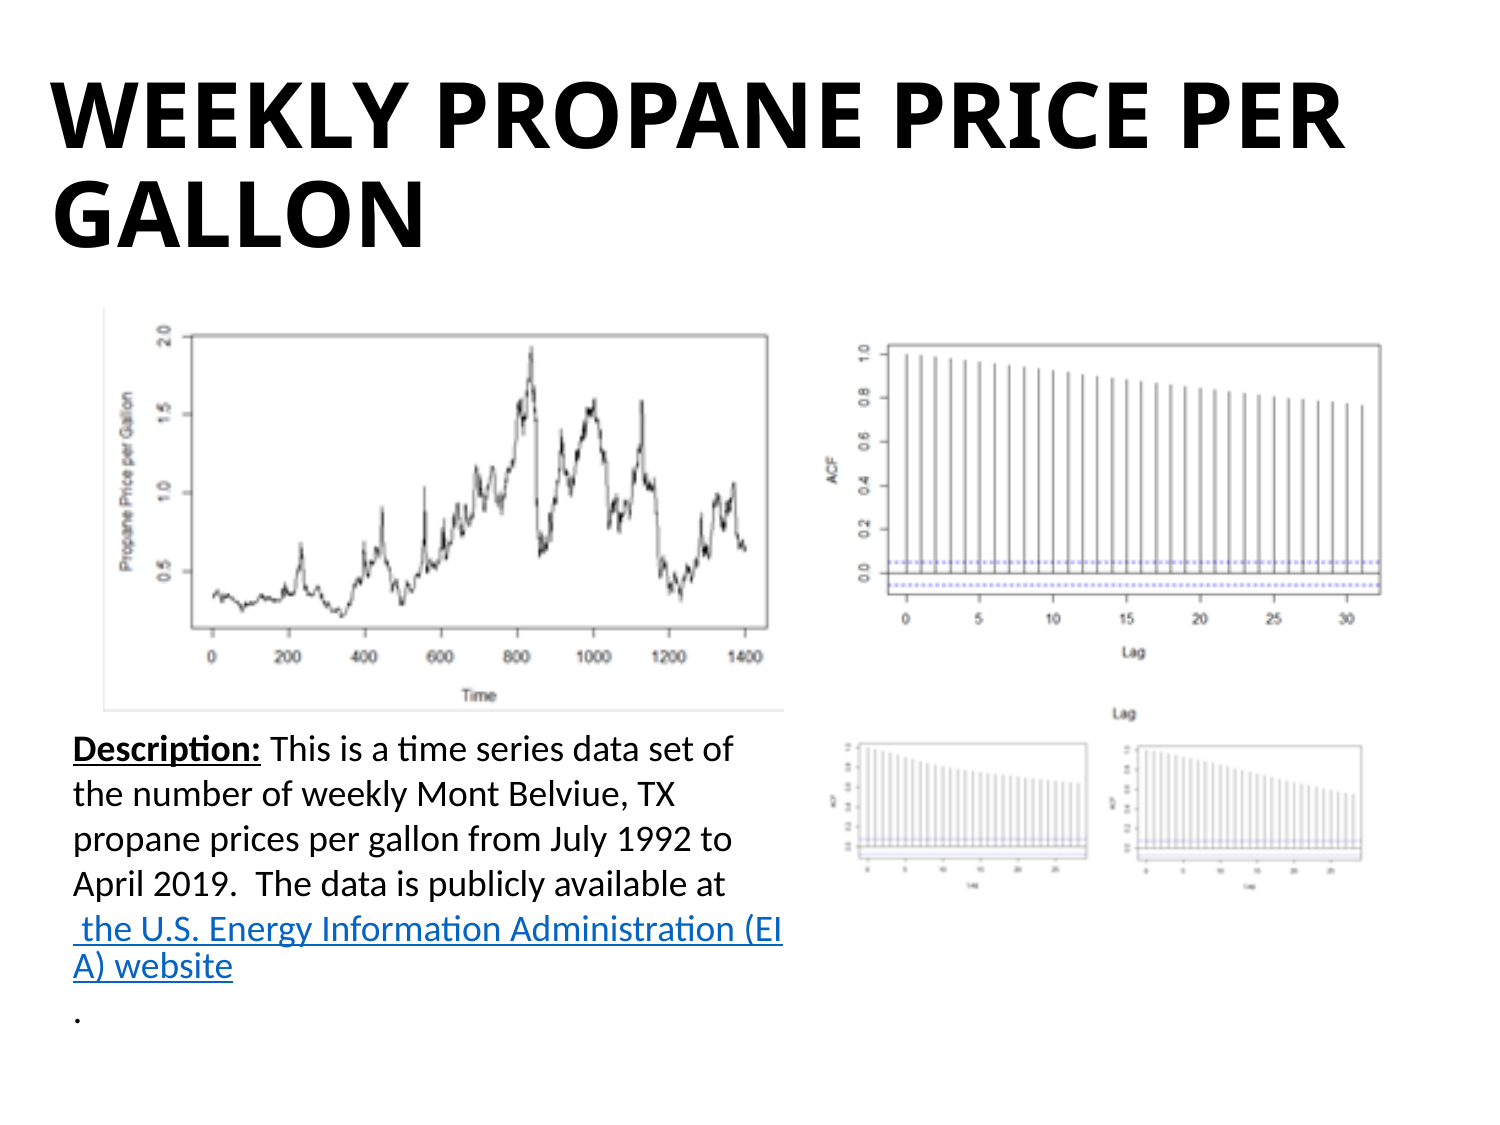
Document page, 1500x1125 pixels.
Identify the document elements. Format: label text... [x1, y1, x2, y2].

text_box Description: This is a time series data set of the number of weekly Mont Belviue, TX propane prices per gallon from July 1992 to April 2019. The data is publicly available at the U.S. Energy Information Administration (EIA) website. [58, 716, 806, 1041]
picture [817, 335, 1397, 665]
picture [805, 705, 1410, 912]
title WEEKLY PROPANE PRICE PER GALLON [35, 59, 1478, 278]
picture [103, 307, 784, 712]
